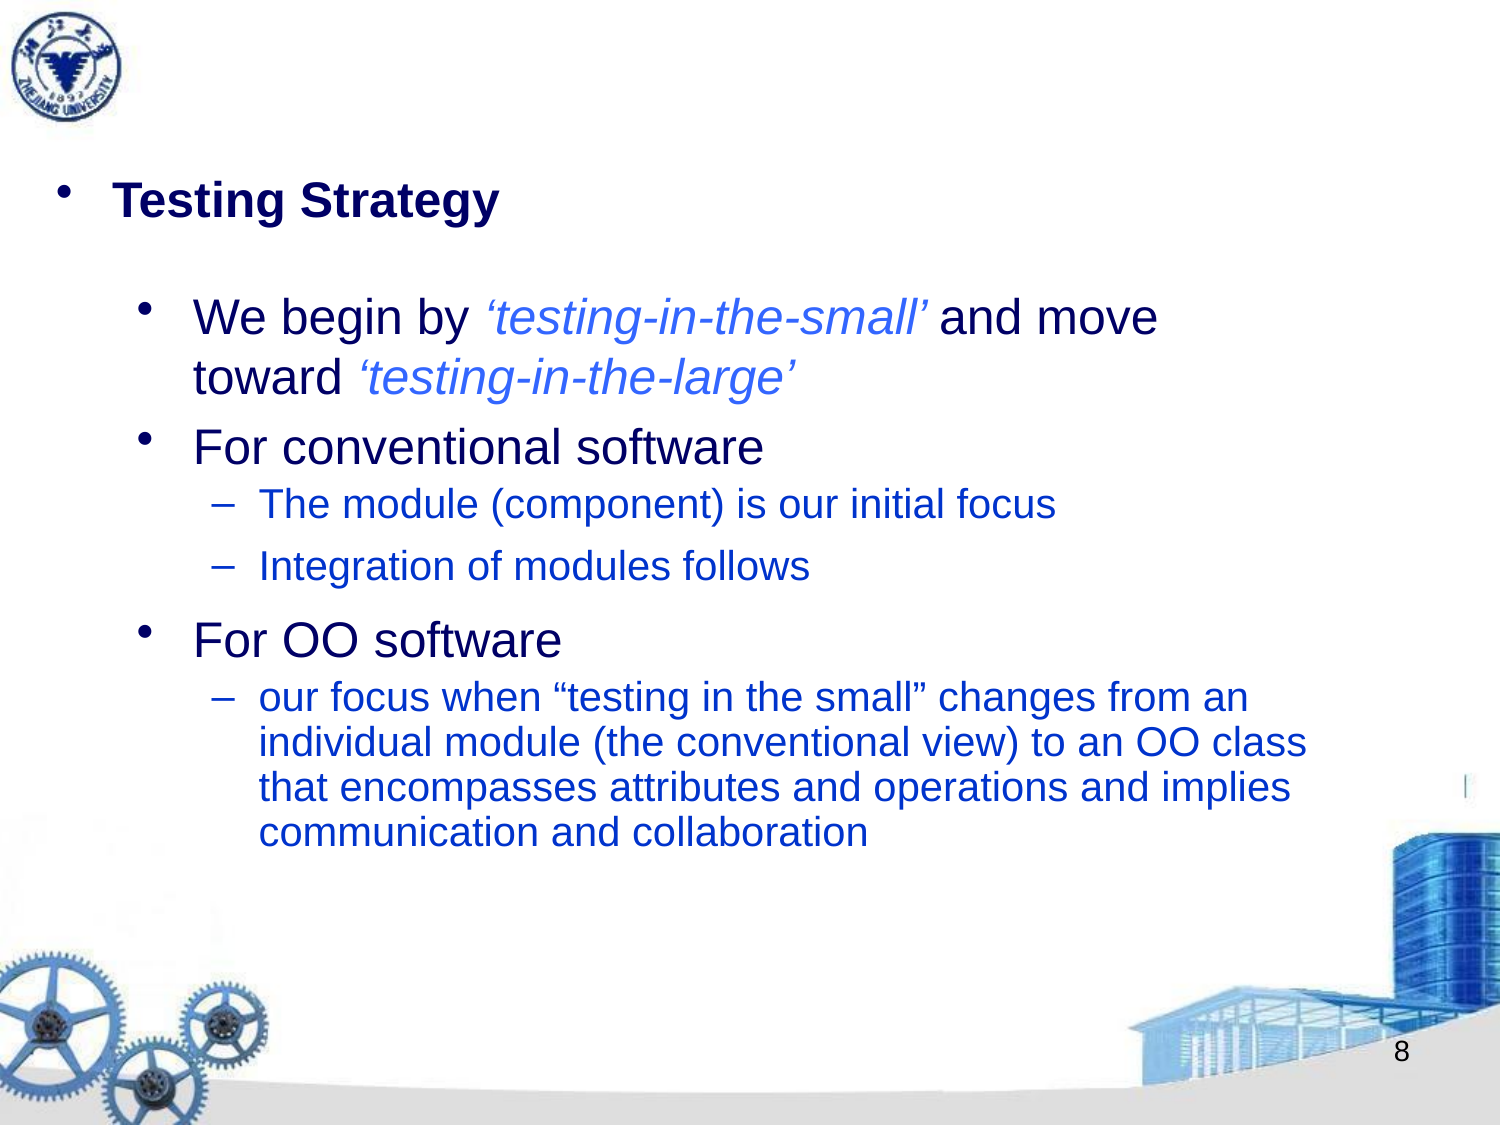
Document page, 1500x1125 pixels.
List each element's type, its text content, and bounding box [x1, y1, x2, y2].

slide_number 8 [1115, 1024, 1426, 1103]
text_box Testing Strategy [41, 160, 1392, 303]
picture [0, 0, 1500, 1125]
text_box We begin by ‘testing-in-the-small’ and move toward ‘testing-in-the-large’ For conventional software The module (component) is our initial focus Integration of modules follows For OO software our focus when “testing in the small” changes from an individual module (the conventional view) to an OO class that encompasses attributes and operations and implies communication and collaboration [121, 303, 1329, 864]
